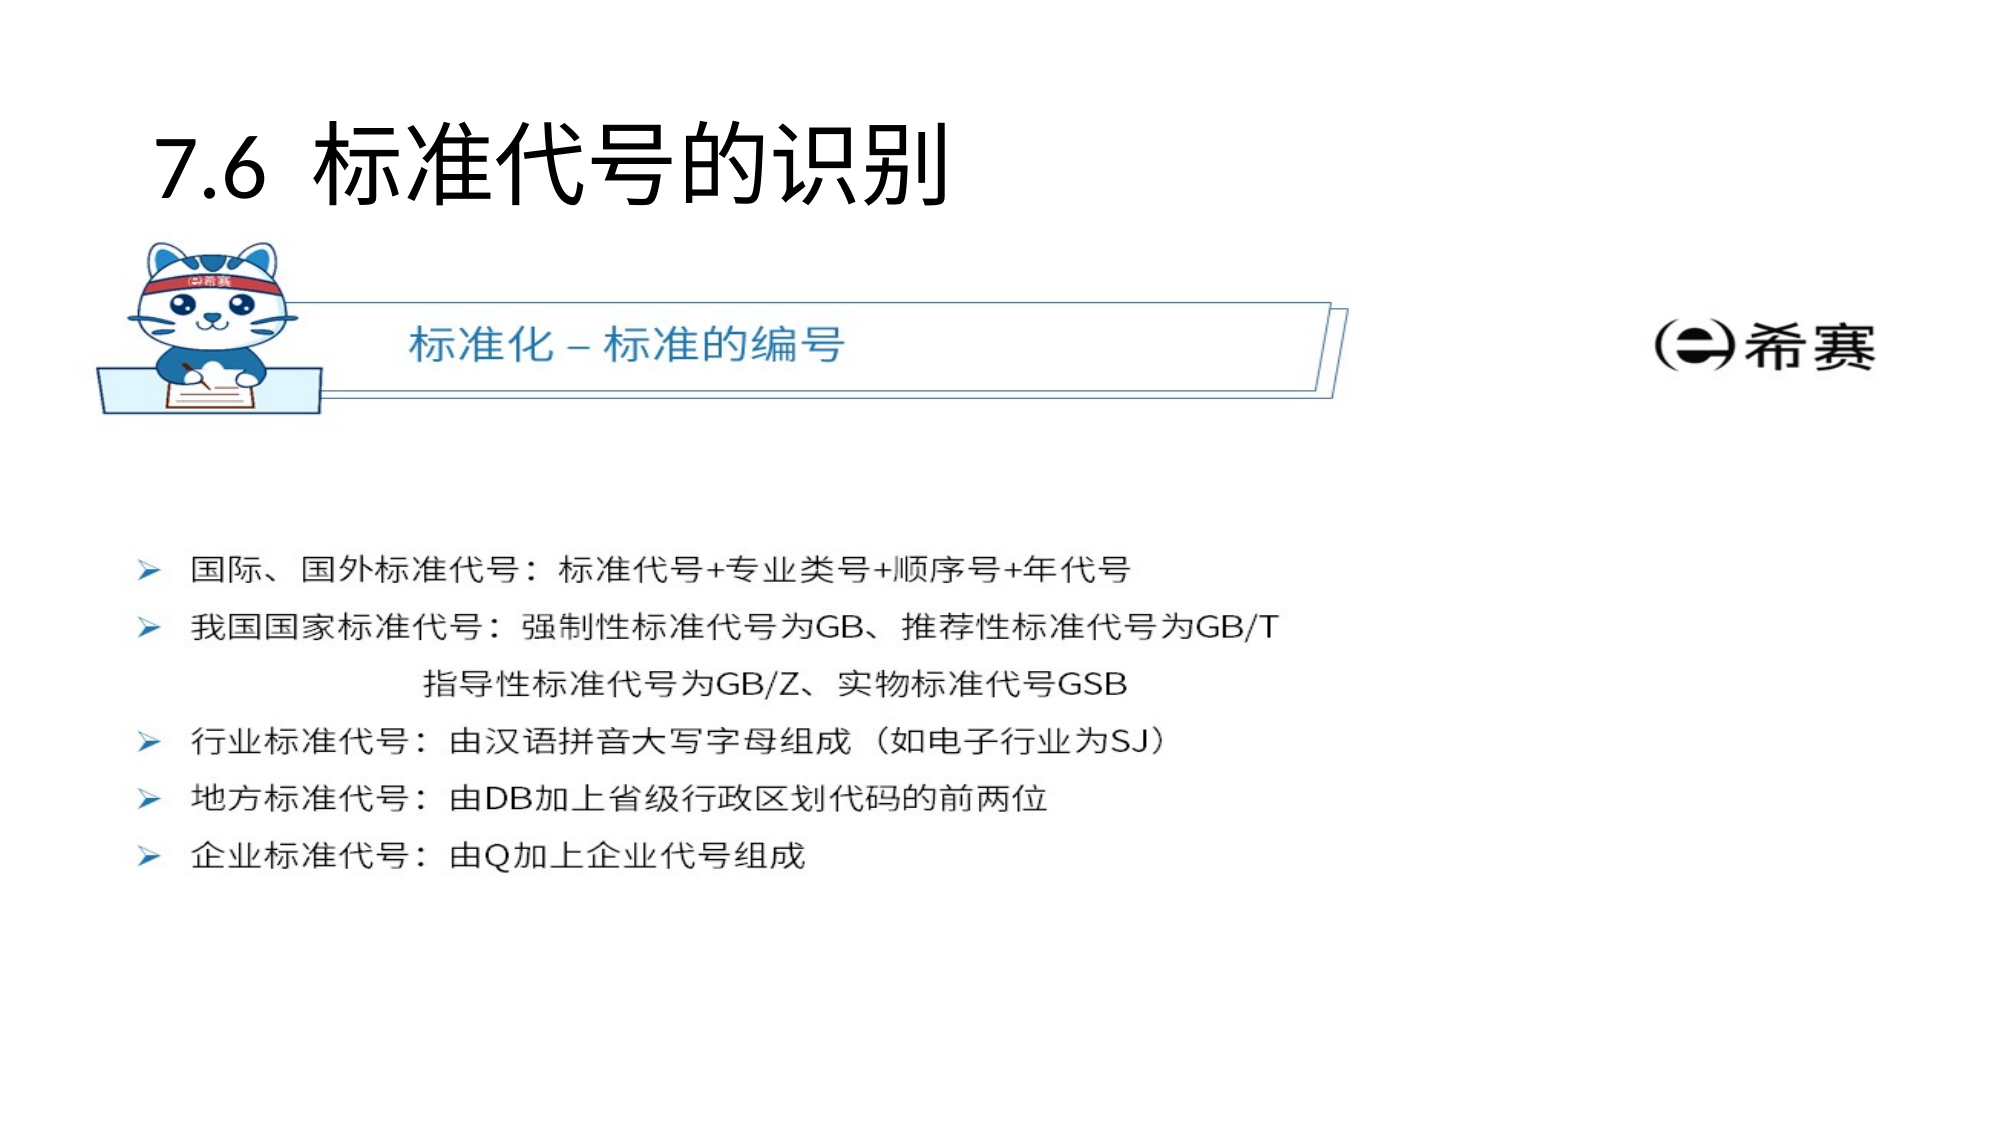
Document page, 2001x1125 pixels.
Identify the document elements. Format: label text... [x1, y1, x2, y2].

title 7.6 标准代号的识别 [137, 59, 1863, 229]
picture [0, 229, 1962, 1125]
